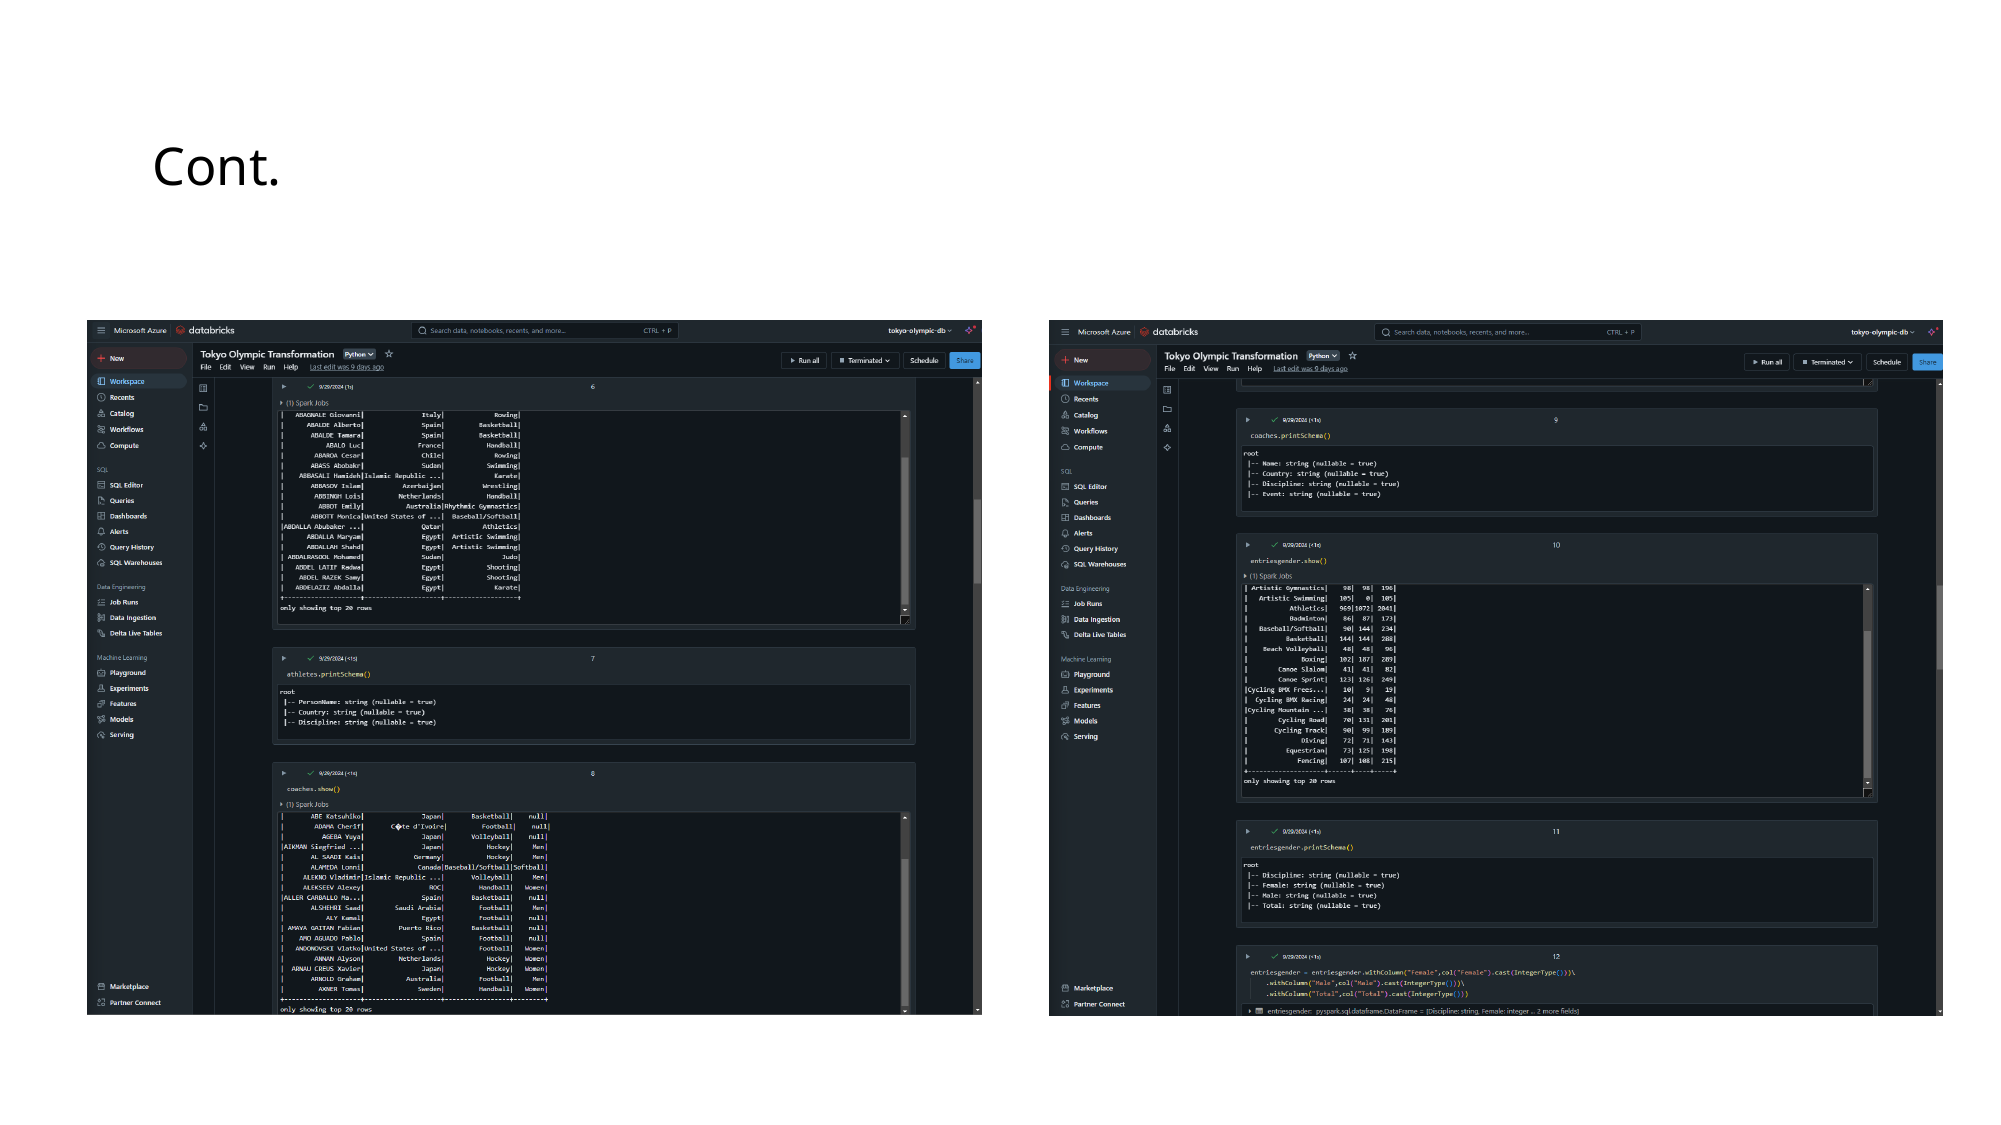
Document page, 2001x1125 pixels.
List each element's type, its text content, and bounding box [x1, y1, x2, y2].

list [86, 319, 982, 1016]
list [1048, 319, 1944, 1016]
title Cont. [137, 59, 1863, 278]
